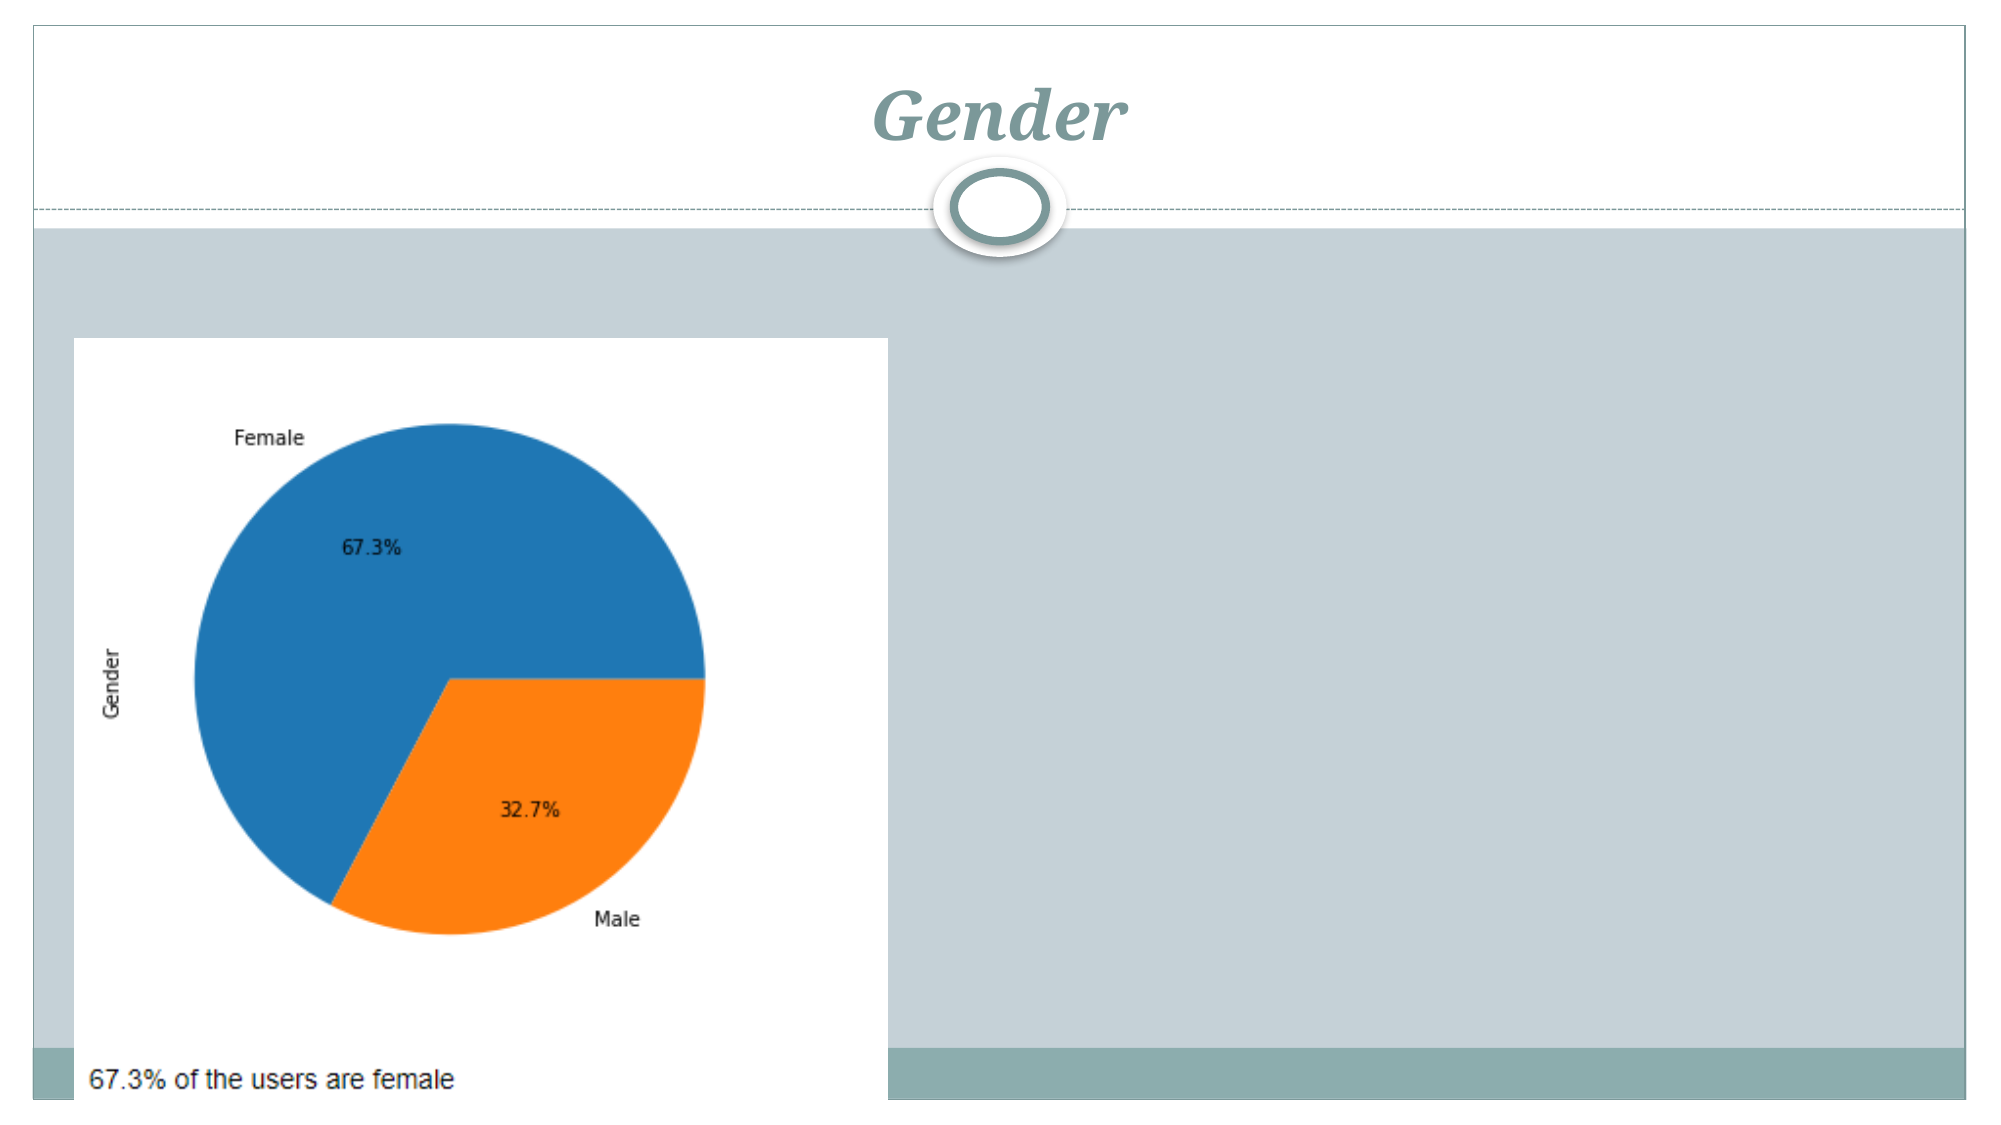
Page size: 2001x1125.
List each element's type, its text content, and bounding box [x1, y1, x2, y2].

title Gender [66, 37, 1933, 162]
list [74, 338, 888, 1103]
